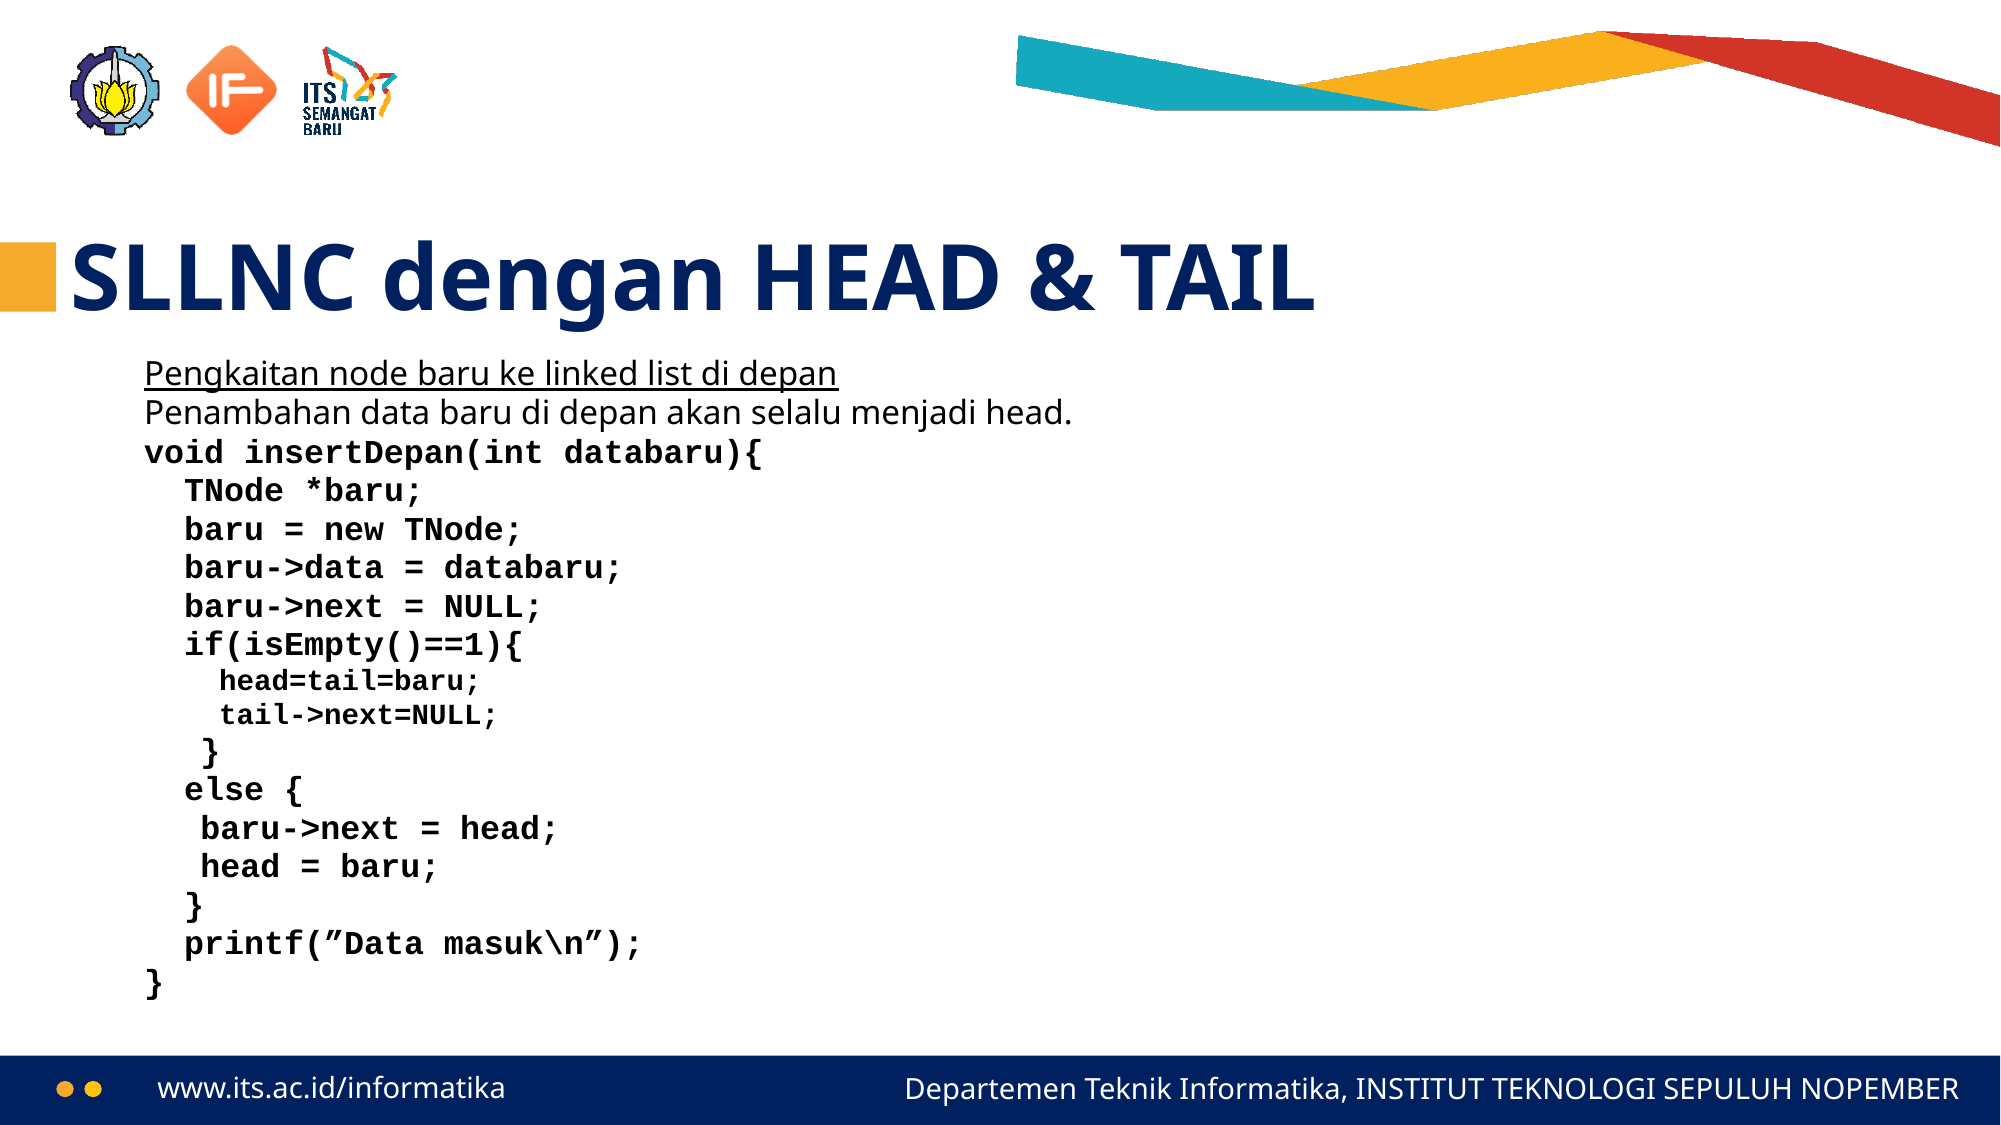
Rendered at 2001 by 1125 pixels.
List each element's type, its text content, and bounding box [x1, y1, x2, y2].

picture [302, 45, 398, 135]
picture [69, 45, 160, 136]
picture [968, 0, 2001, 296]
title SLLNC dengan HEAD & TAIL [55, 207, 1956, 338]
text_box Pengkaitan node baru ke linked list di depan Penambahan data baru di depan akan selalu menjadi head. void insertDepan(int databaru){ TNode *baru; baru = new TNode; baru->data = databaru; baru->next = NULL; if(isEmpty()==1){ head=tail=baru; tail->next=NULL; } else { baru->next = head; head = baru; } printf(”Data masuk\n”); } [129, 352, 1245, 918]
picture [186, 45, 277, 135]
